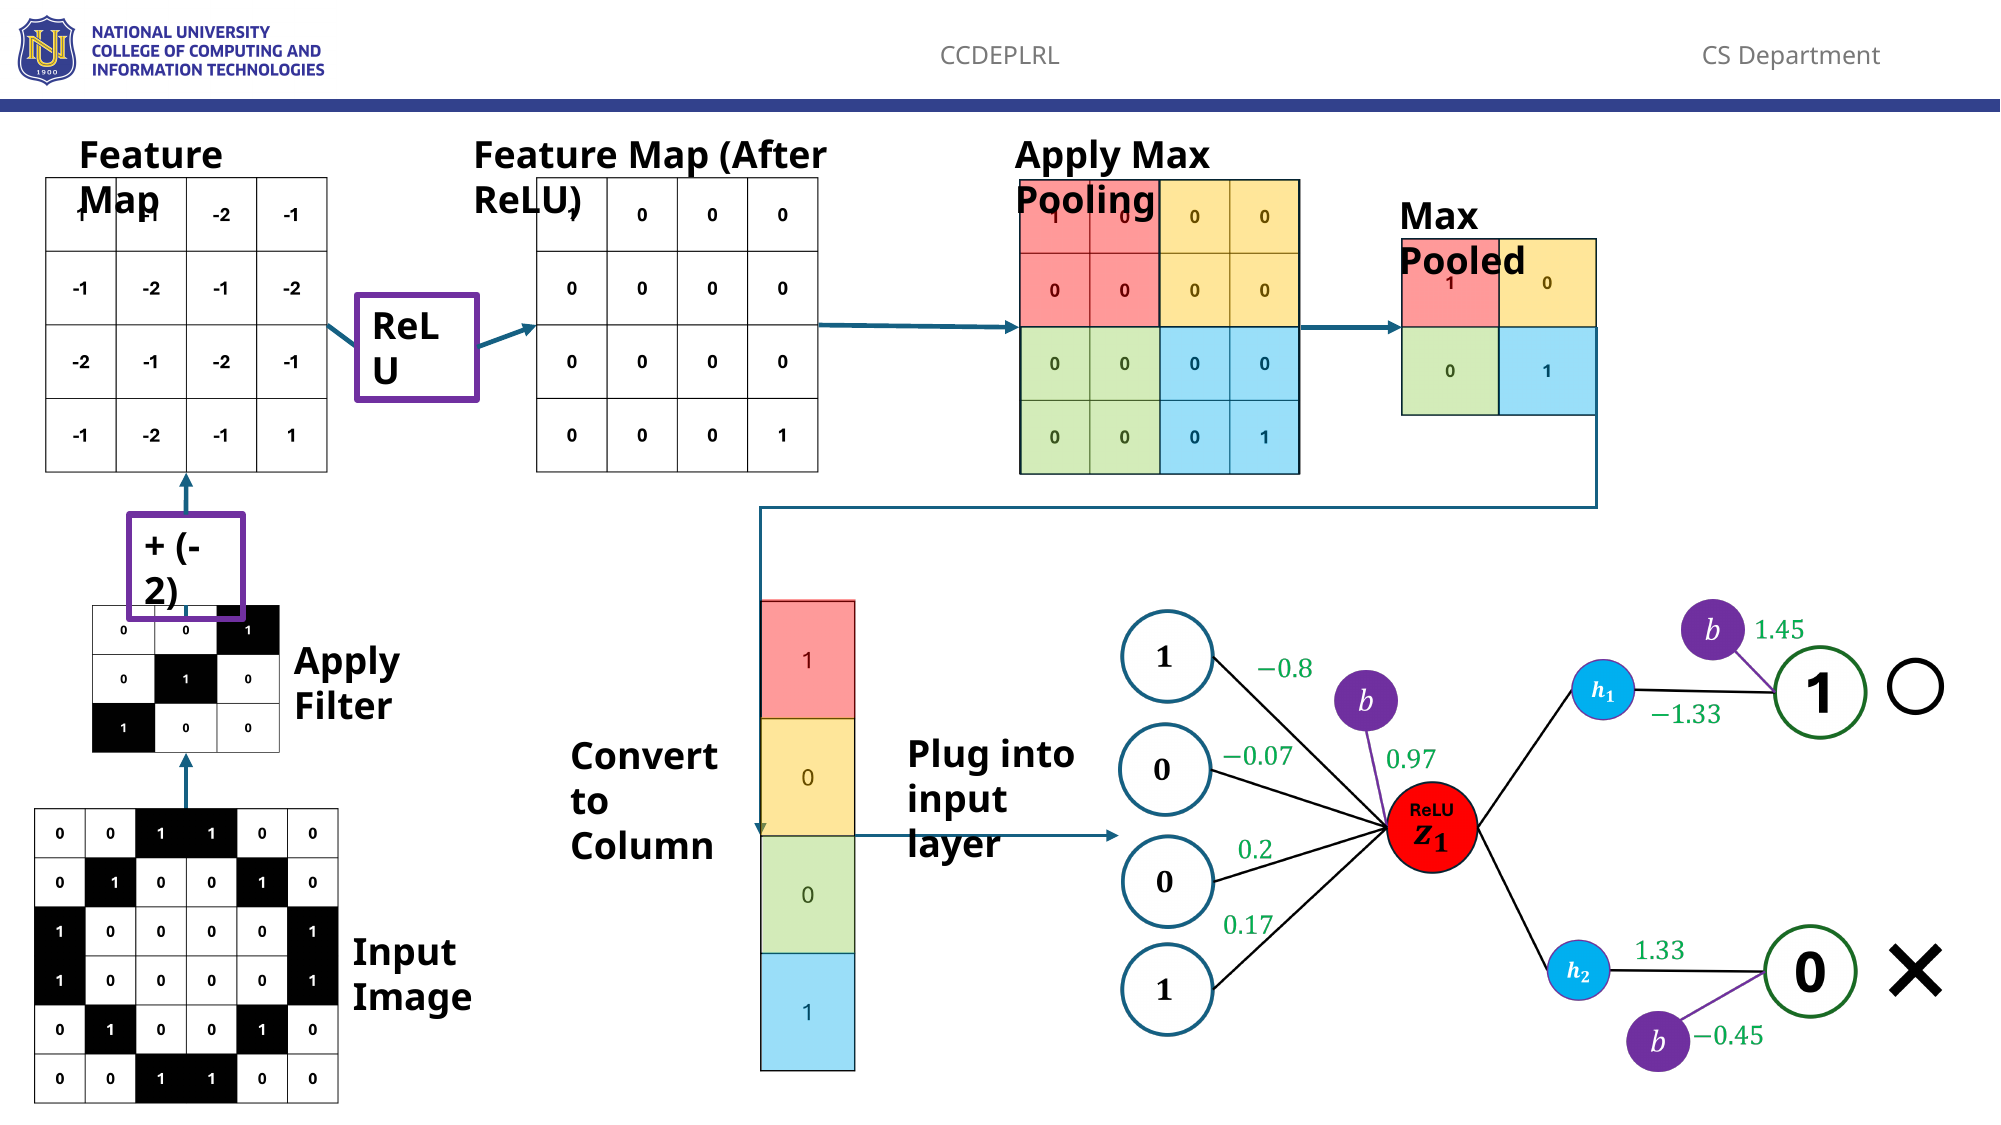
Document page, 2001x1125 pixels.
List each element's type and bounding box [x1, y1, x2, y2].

picture [1403, 240, 1595, 326]
text_box [281, 629, 419, 735]
picture [1018, 181, 1158, 325]
picture [0, 0, 337, 99]
text_box [999, 123, 1341, 229]
picture [91, 604, 281, 754]
text_box [458, 123, 914, 229]
text_box [555, 724, 759, 875]
picture [1118, 598, 1952, 1073]
text_box [759, 324, 1597, 873]
picture [44, 176, 328, 474]
text_box [1384, 184, 1615, 290]
picture [1161, 181, 1297, 325]
text_box [129, 474, 243, 606]
picture [33, 807, 339, 1105]
picture [536, 176, 820, 474]
text_box [326, 294, 536, 400]
text_box [339, 920, 575, 1026]
picture [759, 598, 856, 1073]
text_box [63, 123, 309, 176]
picture [1389, 836, 1475, 871]
